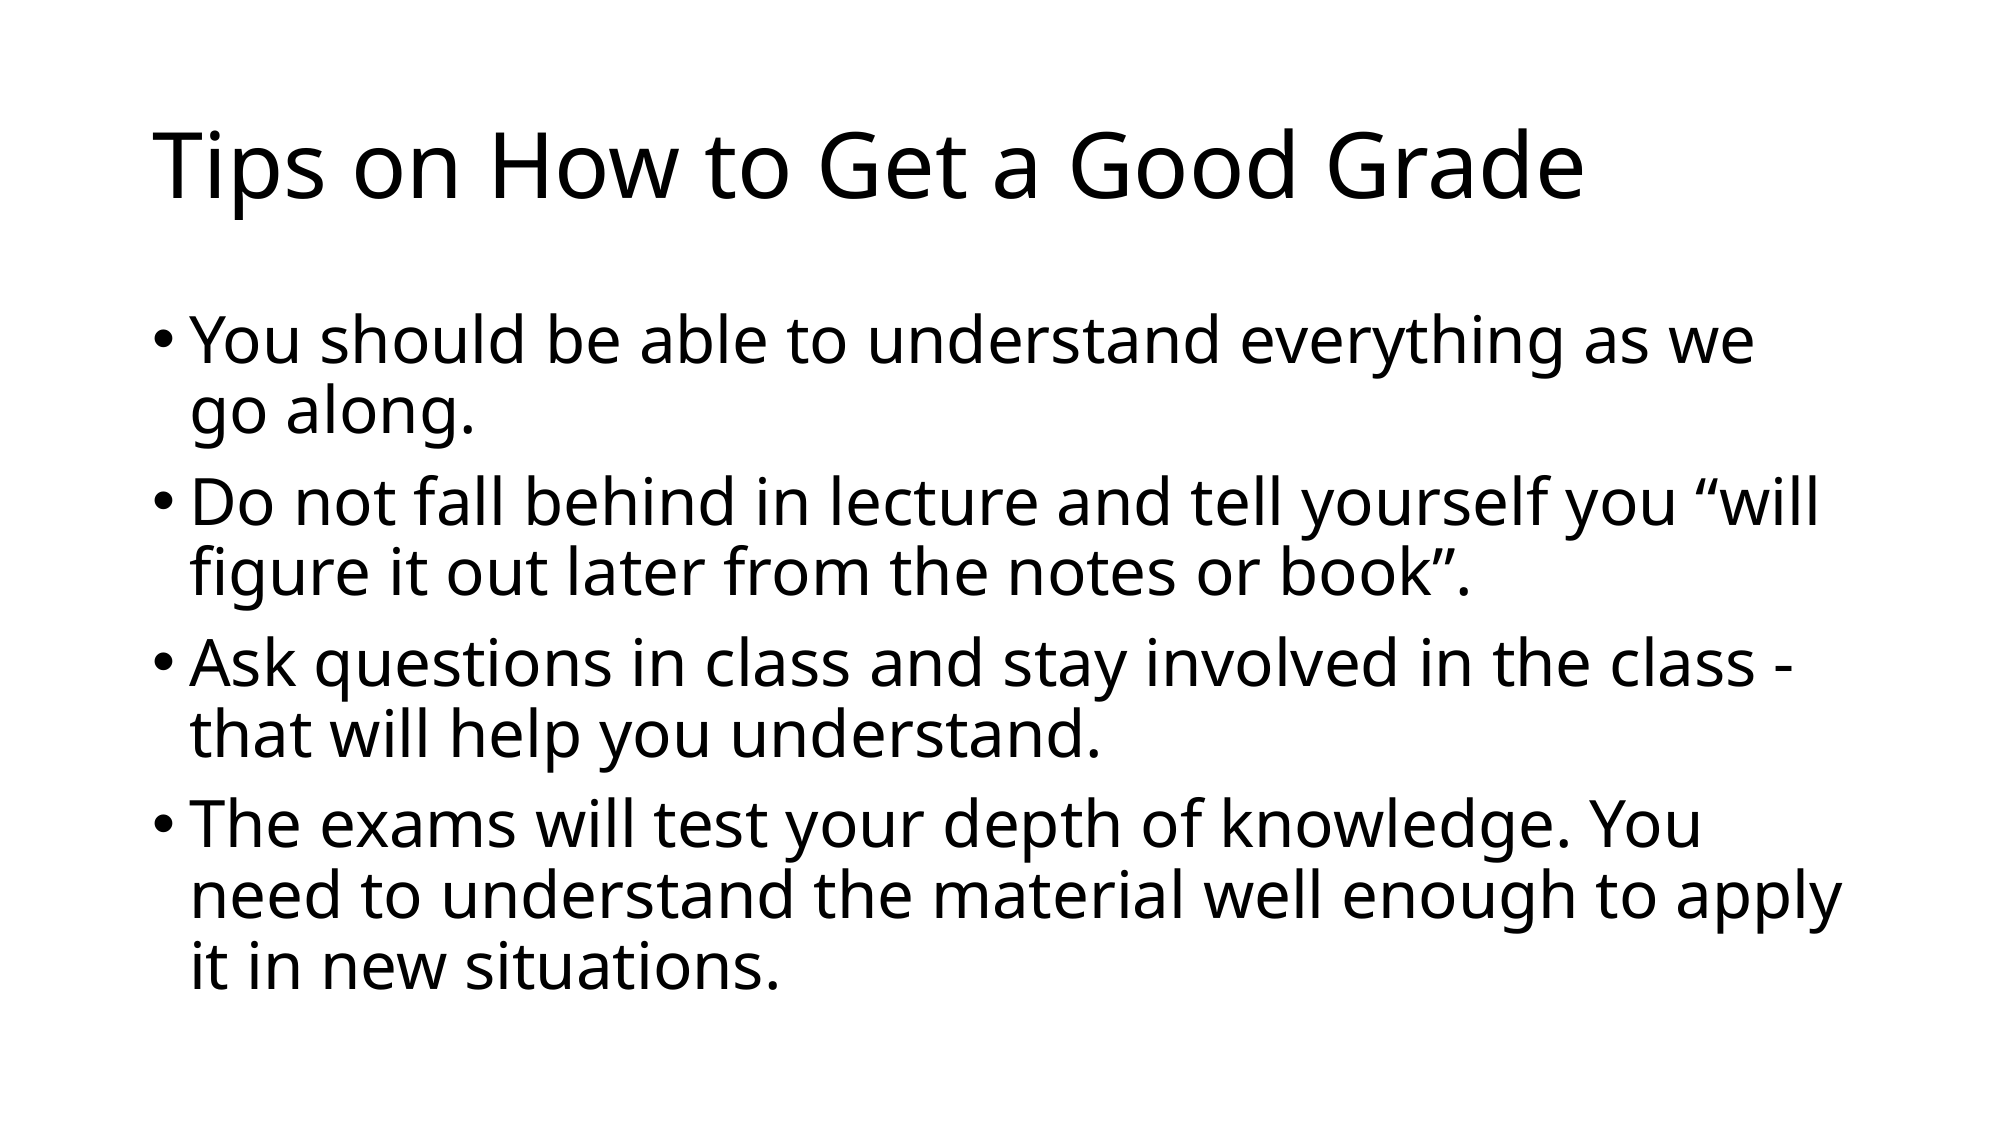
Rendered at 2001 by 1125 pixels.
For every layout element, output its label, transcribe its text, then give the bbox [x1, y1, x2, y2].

list You should be able to understand everything as we go along. Do not fall behind in lecture and tell yourself you “will figure it out later from the notes or book”. Ask questions in class and stay involved in the class -that will help you understand. The exams will test your depth of knowledge. You need to understand the material well enough to apply it in new situations. [137, 299, 1863, 1014]
title Tips on How to Get a Good Grade [137, 59, 1863, 278]
